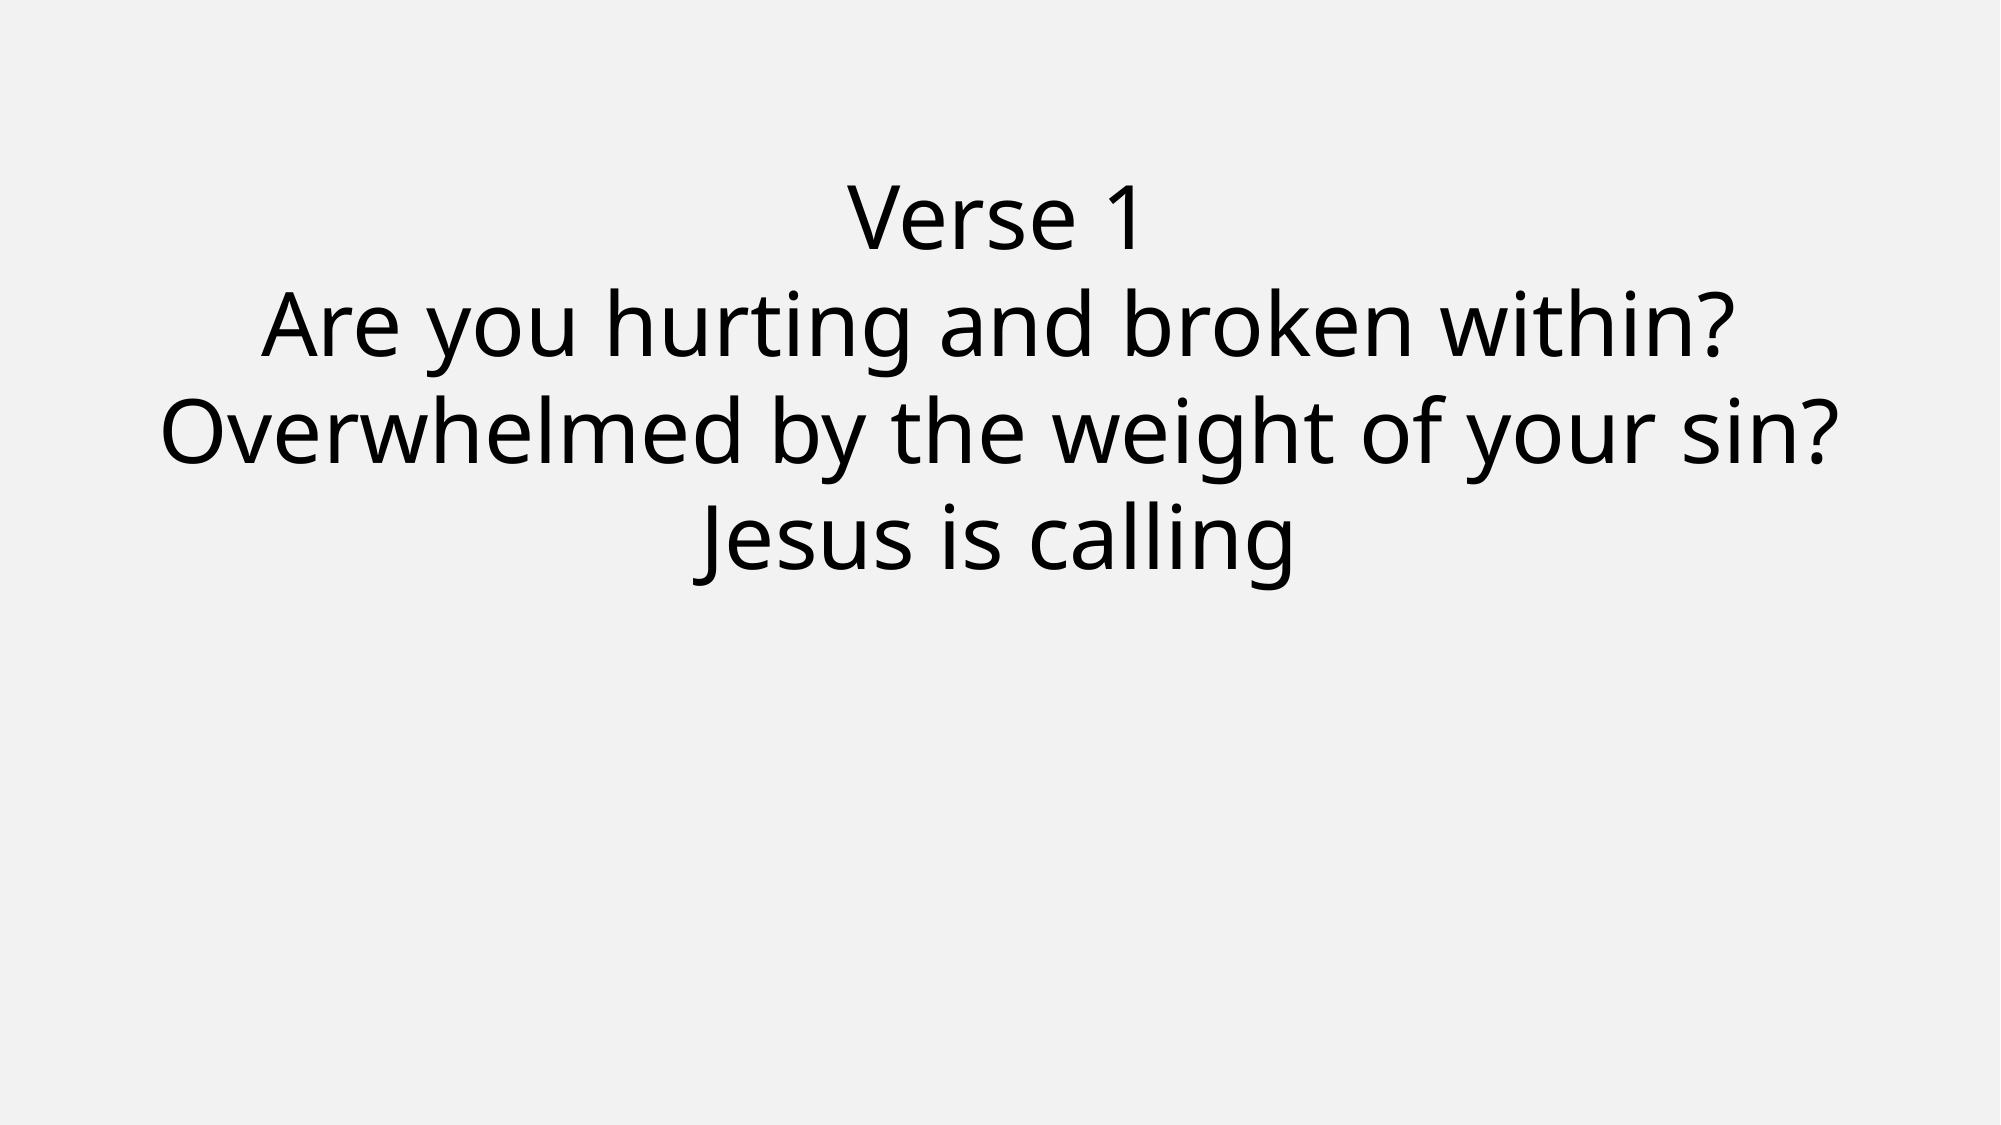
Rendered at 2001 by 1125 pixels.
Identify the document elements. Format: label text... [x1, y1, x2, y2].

text_box Verse 1 Are you hurting and broken within? Overwhelmed by the weight of your sin? Jesus is calling [20, 0, 1980, 872]
